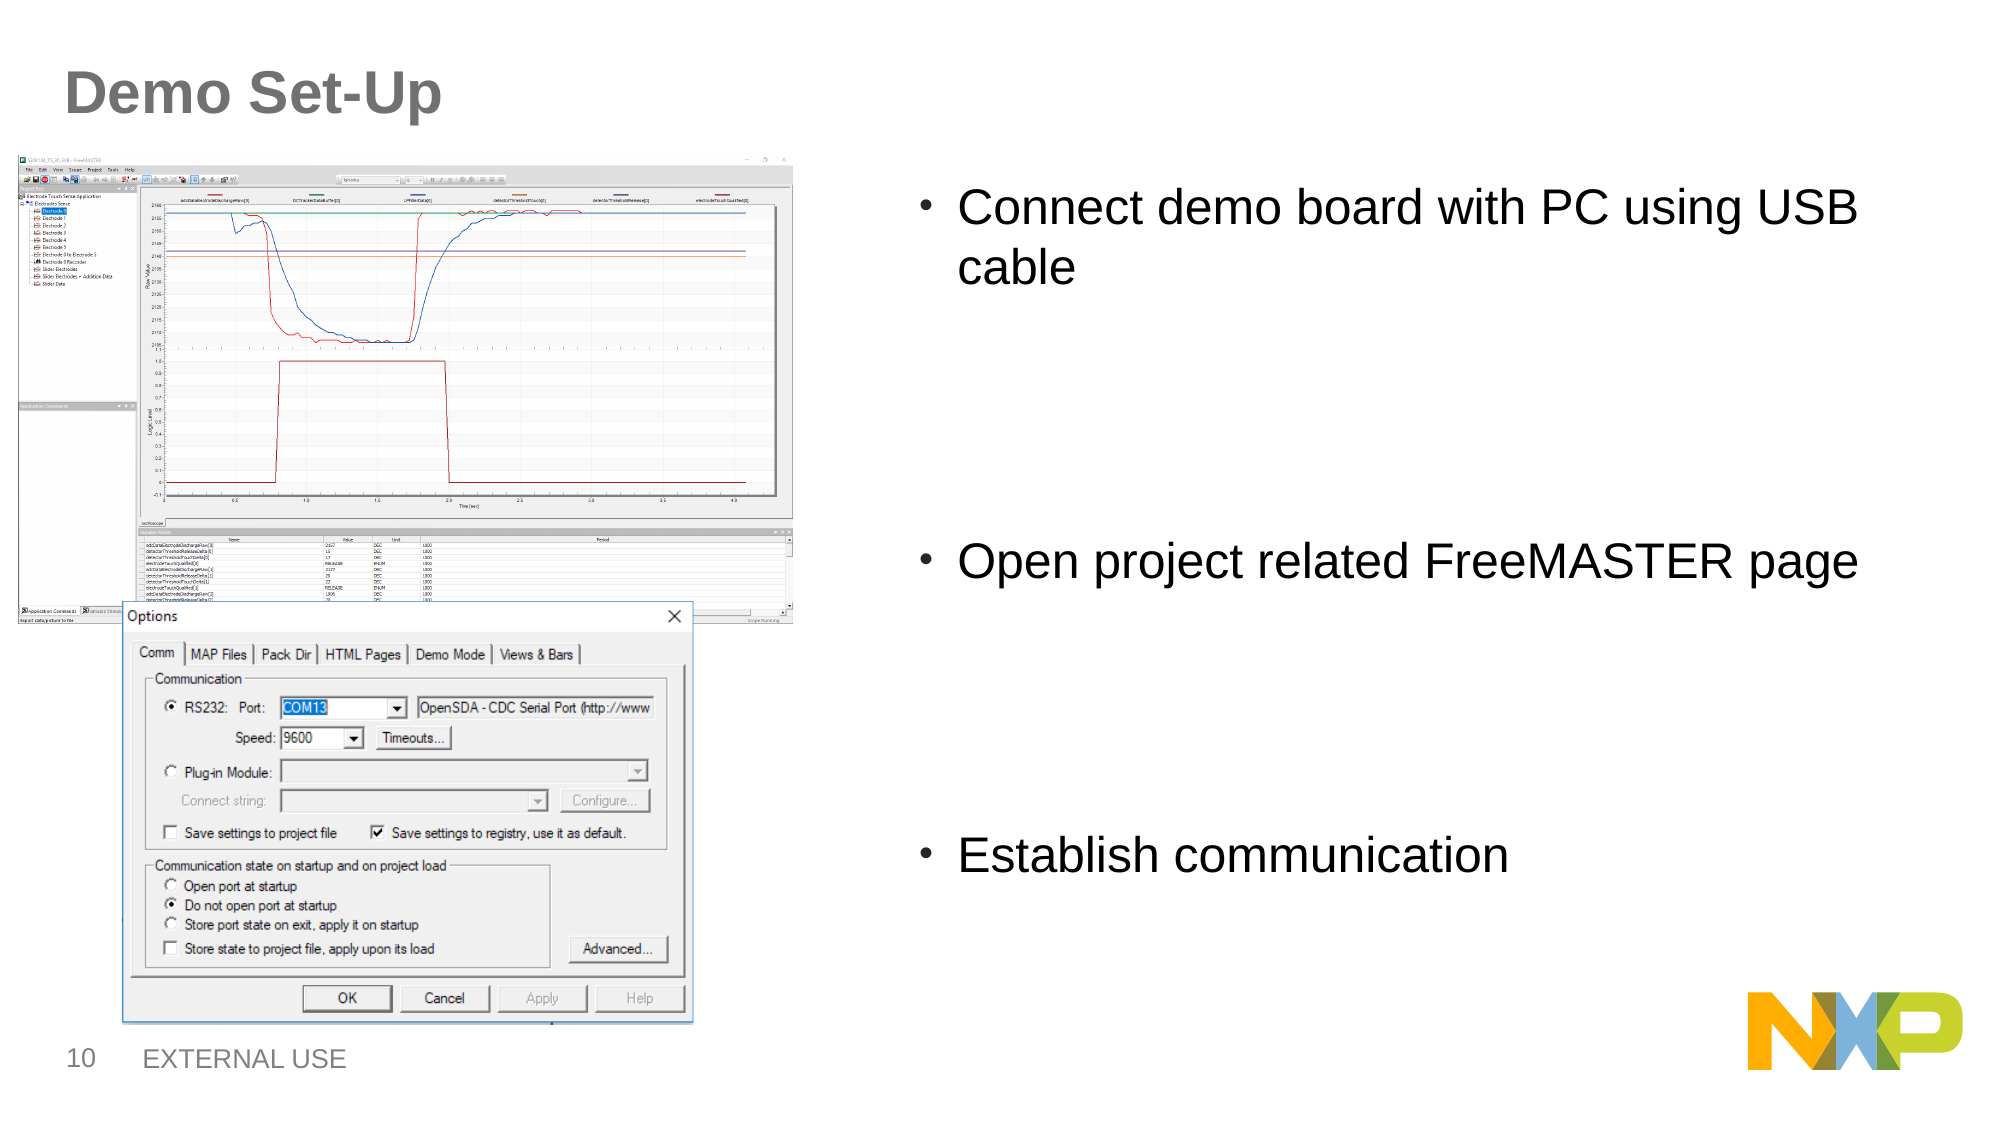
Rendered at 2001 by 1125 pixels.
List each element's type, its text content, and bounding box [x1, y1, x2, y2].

title Demo Set-Up [48, 45, 1963, 154]
list Connect demo board with PC using USB cable Open project related FreeMASTER page Establish communication [904, 167, 1963, 933]
picture [18, 155, 793, 1025]
